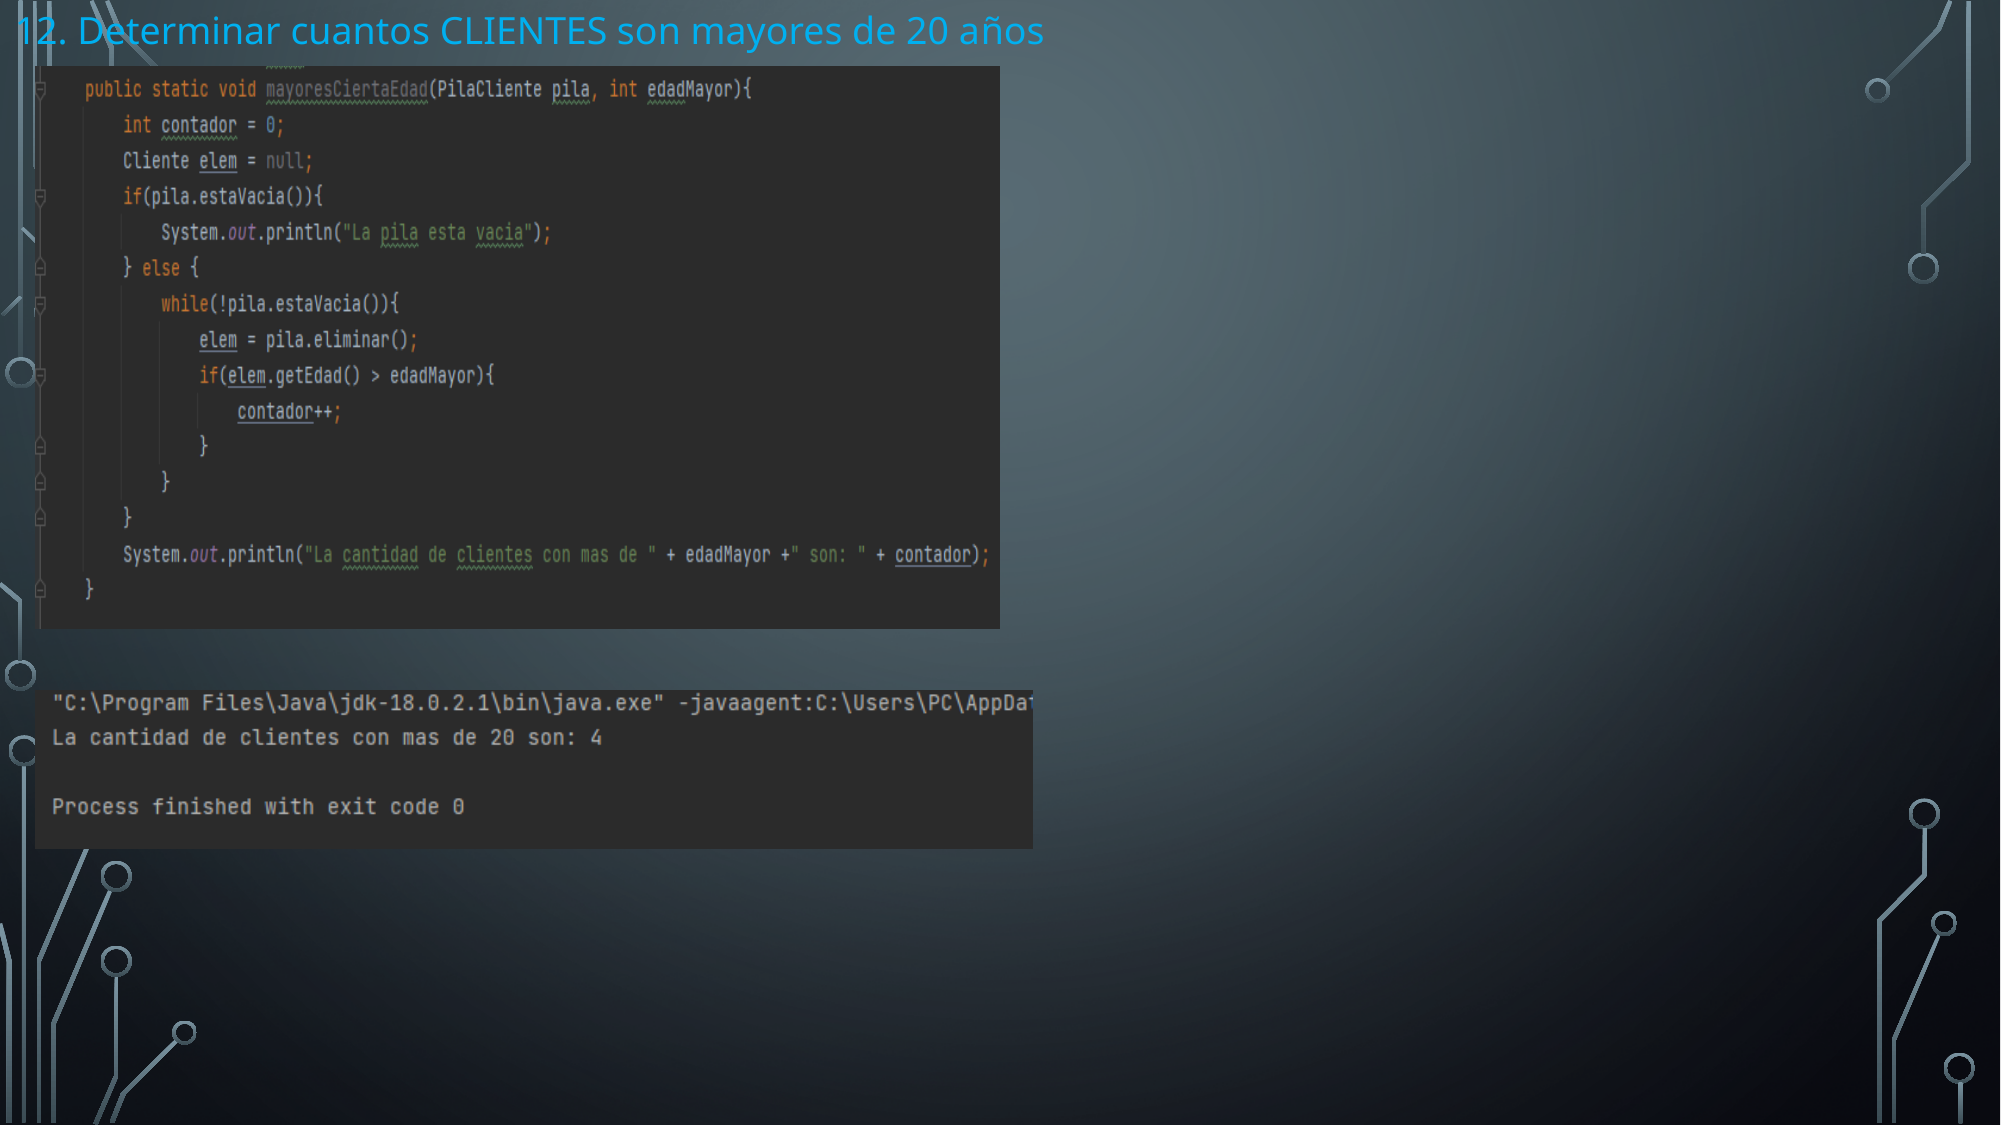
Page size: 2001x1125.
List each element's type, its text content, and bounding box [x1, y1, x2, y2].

picture [34, 690, 1033, 849]
text_box 12. Determinar cuantos CLIENTES son mayores de 20 años [0, 0, 2000, 105]
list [34, 66, 1001, 630]
